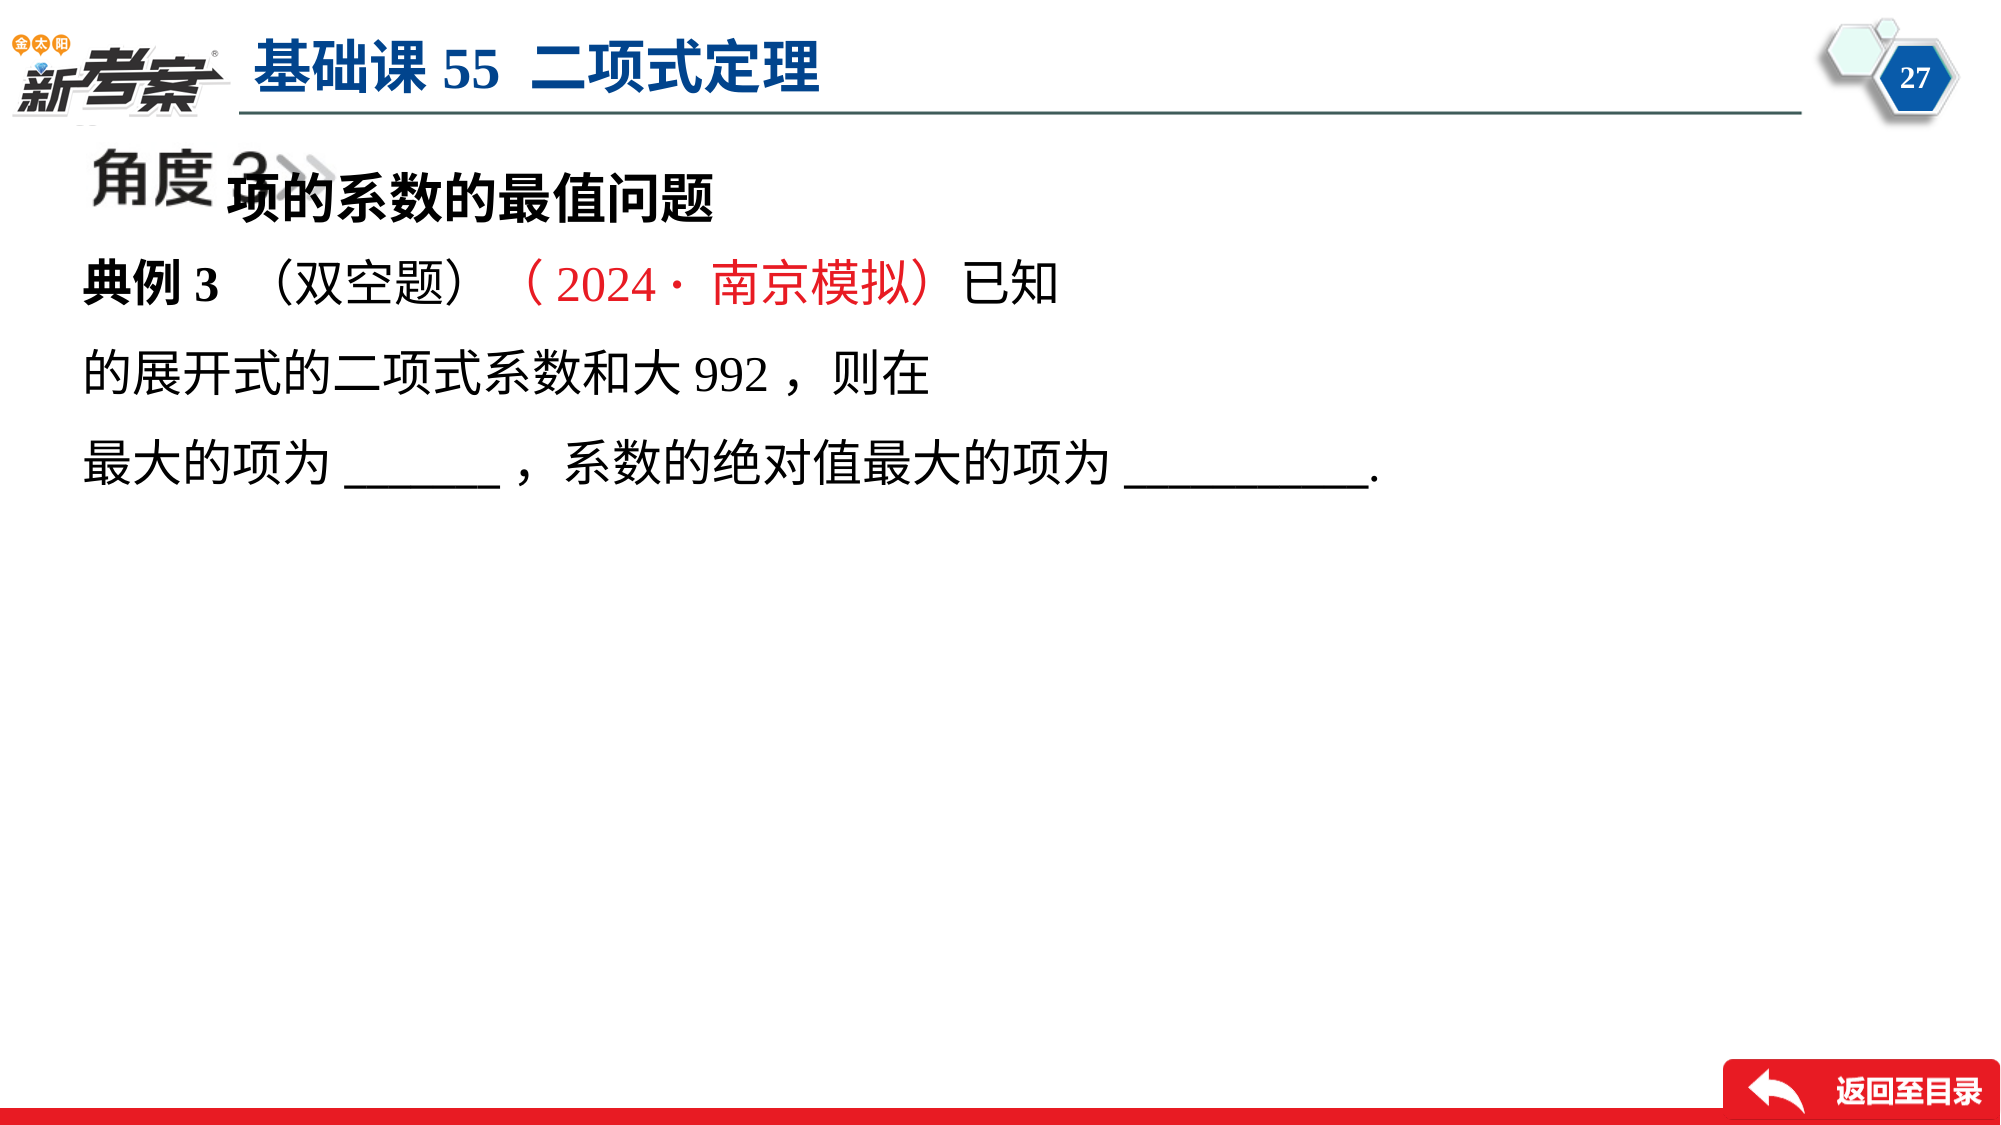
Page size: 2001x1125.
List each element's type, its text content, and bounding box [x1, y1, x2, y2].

text_box &3& 项的系数的最值问题 [82, 123, 1917, 243]
picture [0, 0, 2001, 1125]
